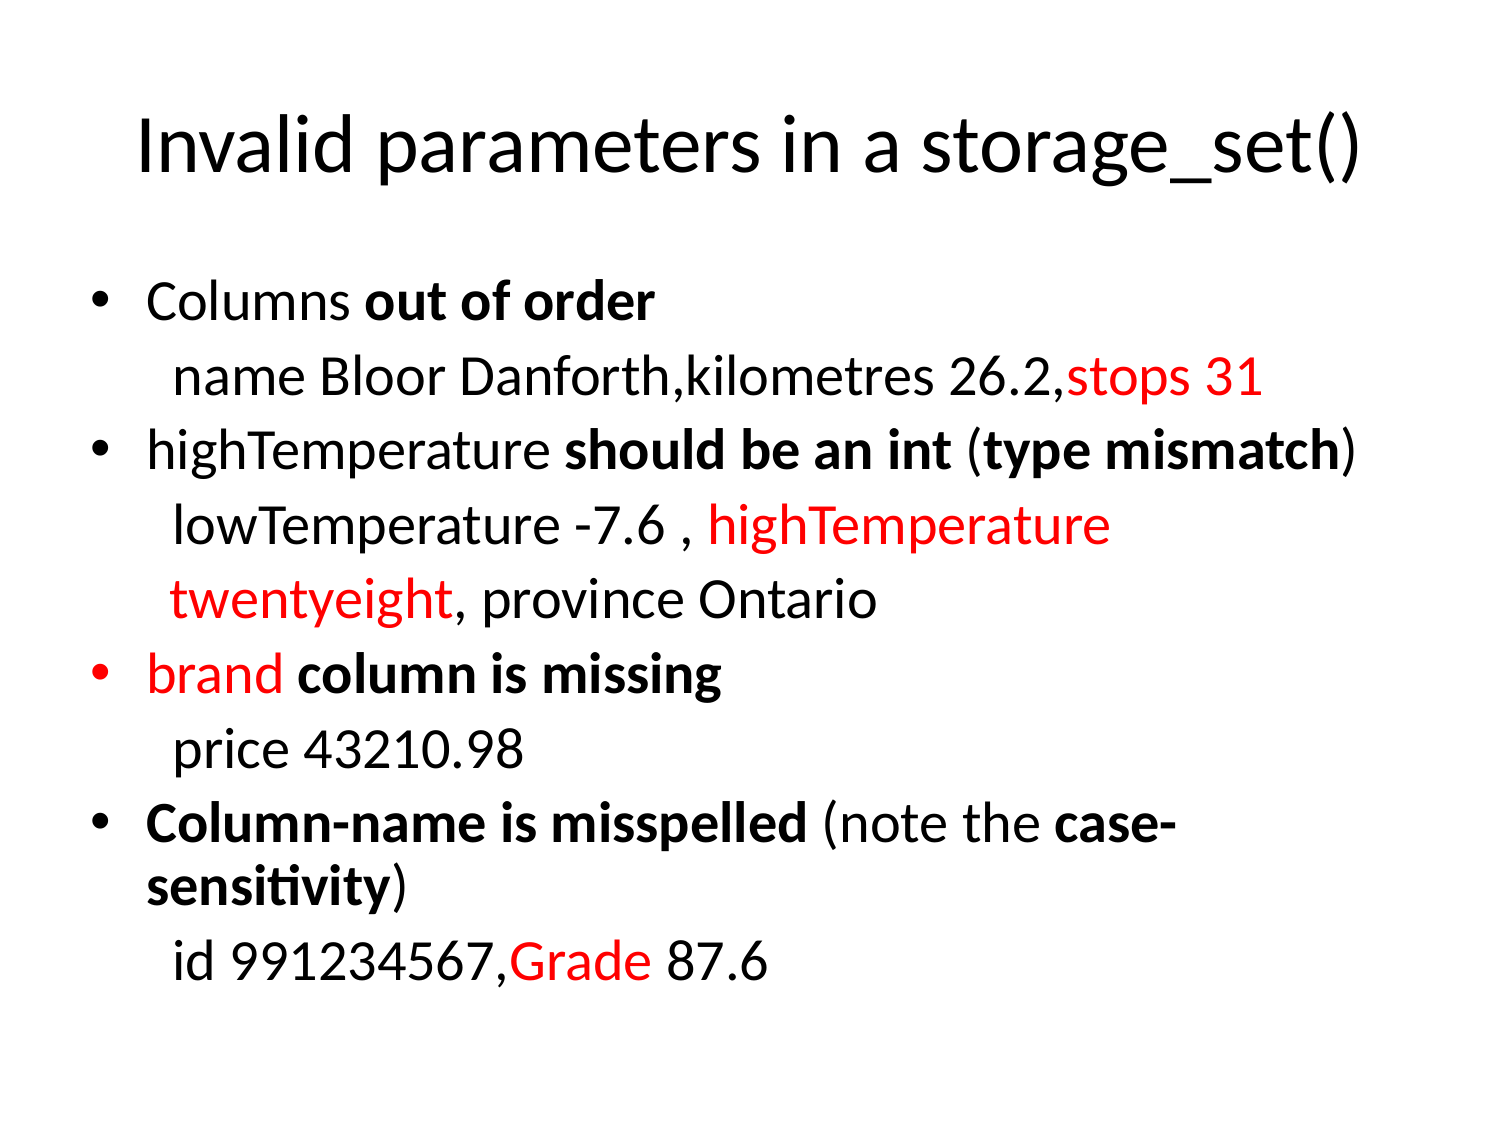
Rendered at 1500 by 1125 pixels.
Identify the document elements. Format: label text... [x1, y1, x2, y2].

title Invalid parameters in a storage_set() [74, 44, 1426, 233]
list Columns out of order name Bloor Danforth,kilometres 26.2,stops 31 highTemperature should be an int (type mismatch) lowTemperature -7.6 , highTemperature twentyeight, province Ontario brand column is missing price 43210.98 Column-name is misspelled (note the case-sensitivity) id 991234567,Grade 87.6 [74, 262, 1426, 1059]
